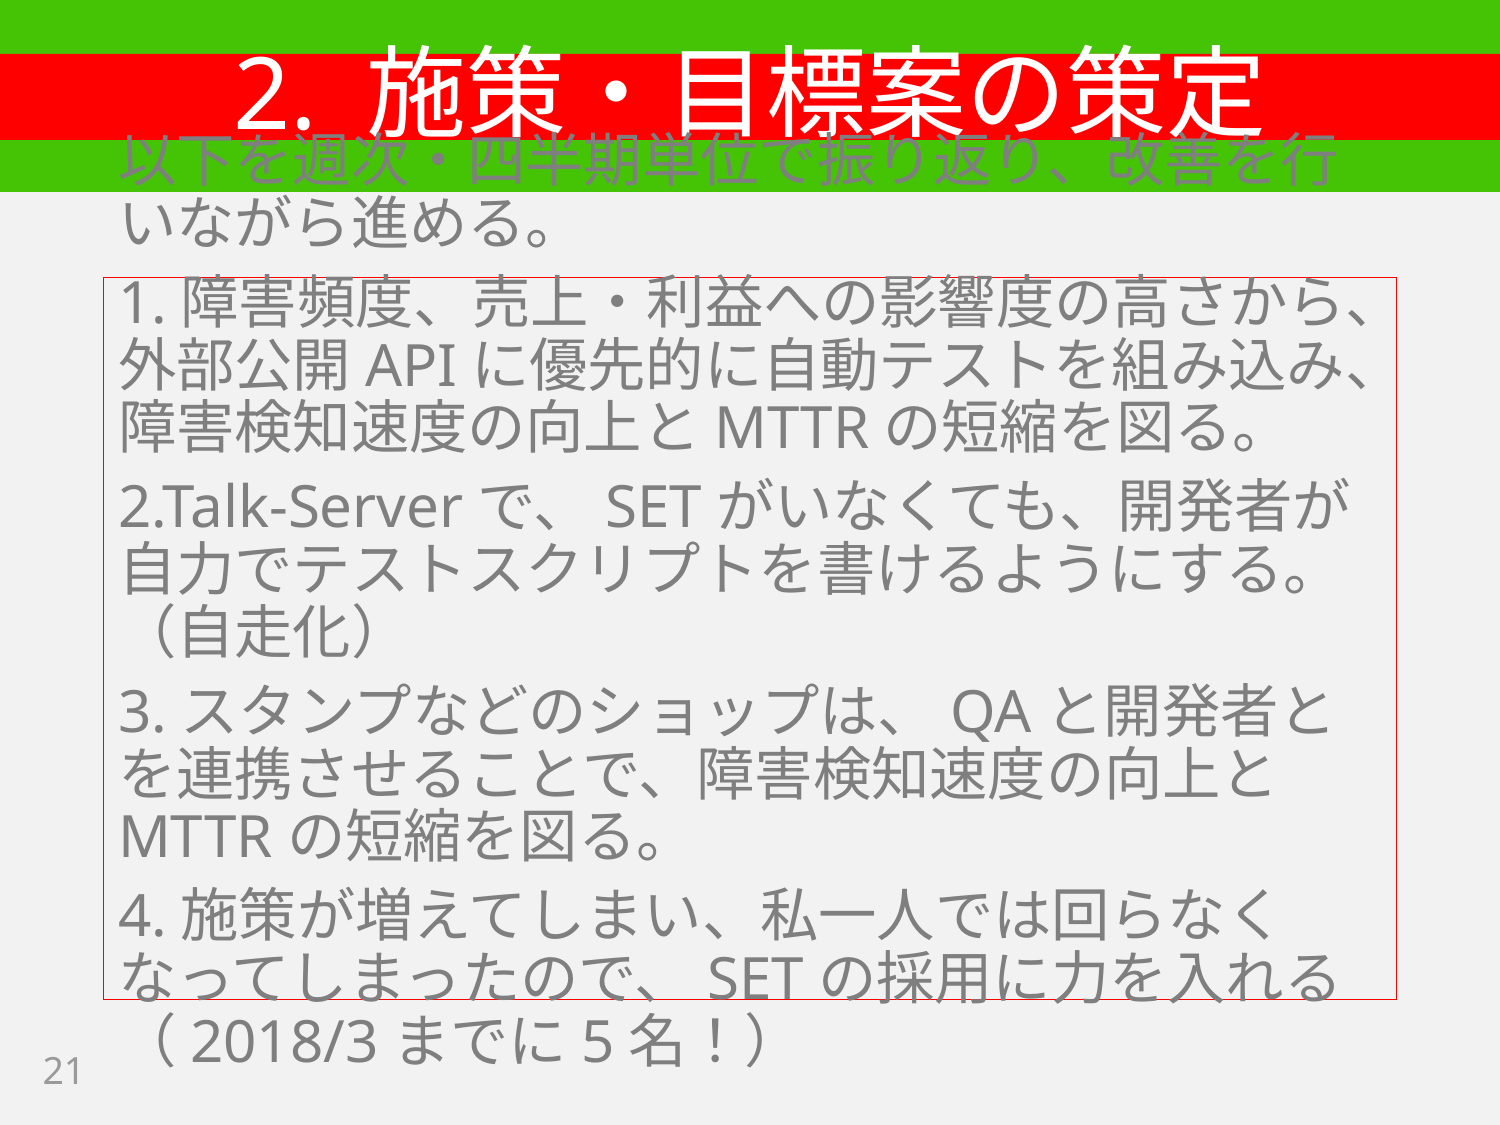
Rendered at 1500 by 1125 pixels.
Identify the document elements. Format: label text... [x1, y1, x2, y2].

slide_number 21 [27, 1042, 146, 1102]
title 2. 施策・目標案の策定 [0, 53, 1500, 140]
list 以下を週次・四半期単位で振り返り、改善を行いながら進める。 1.障害頻度、売上・利益への影響度の高さから、外部公開APIに優先的に自動テストを組み込み、障害検知速度の向上とMTTRの短縮を図る。 2.Talk-Serverで、SETがいなくても、開発者が自力でテストスクリプトを書けるようにする。（自走化） 3.スタンプなどのショップは、QAと開発者とを連携させることで、障害検知速度の向上とMTTRの短縮を図る。 4.施策が増えてしまい、私一人では回らなくなってしまったので、SETの採用に力を入れる（2018/3までに5名！） [103, 277, 1397, 1000]
